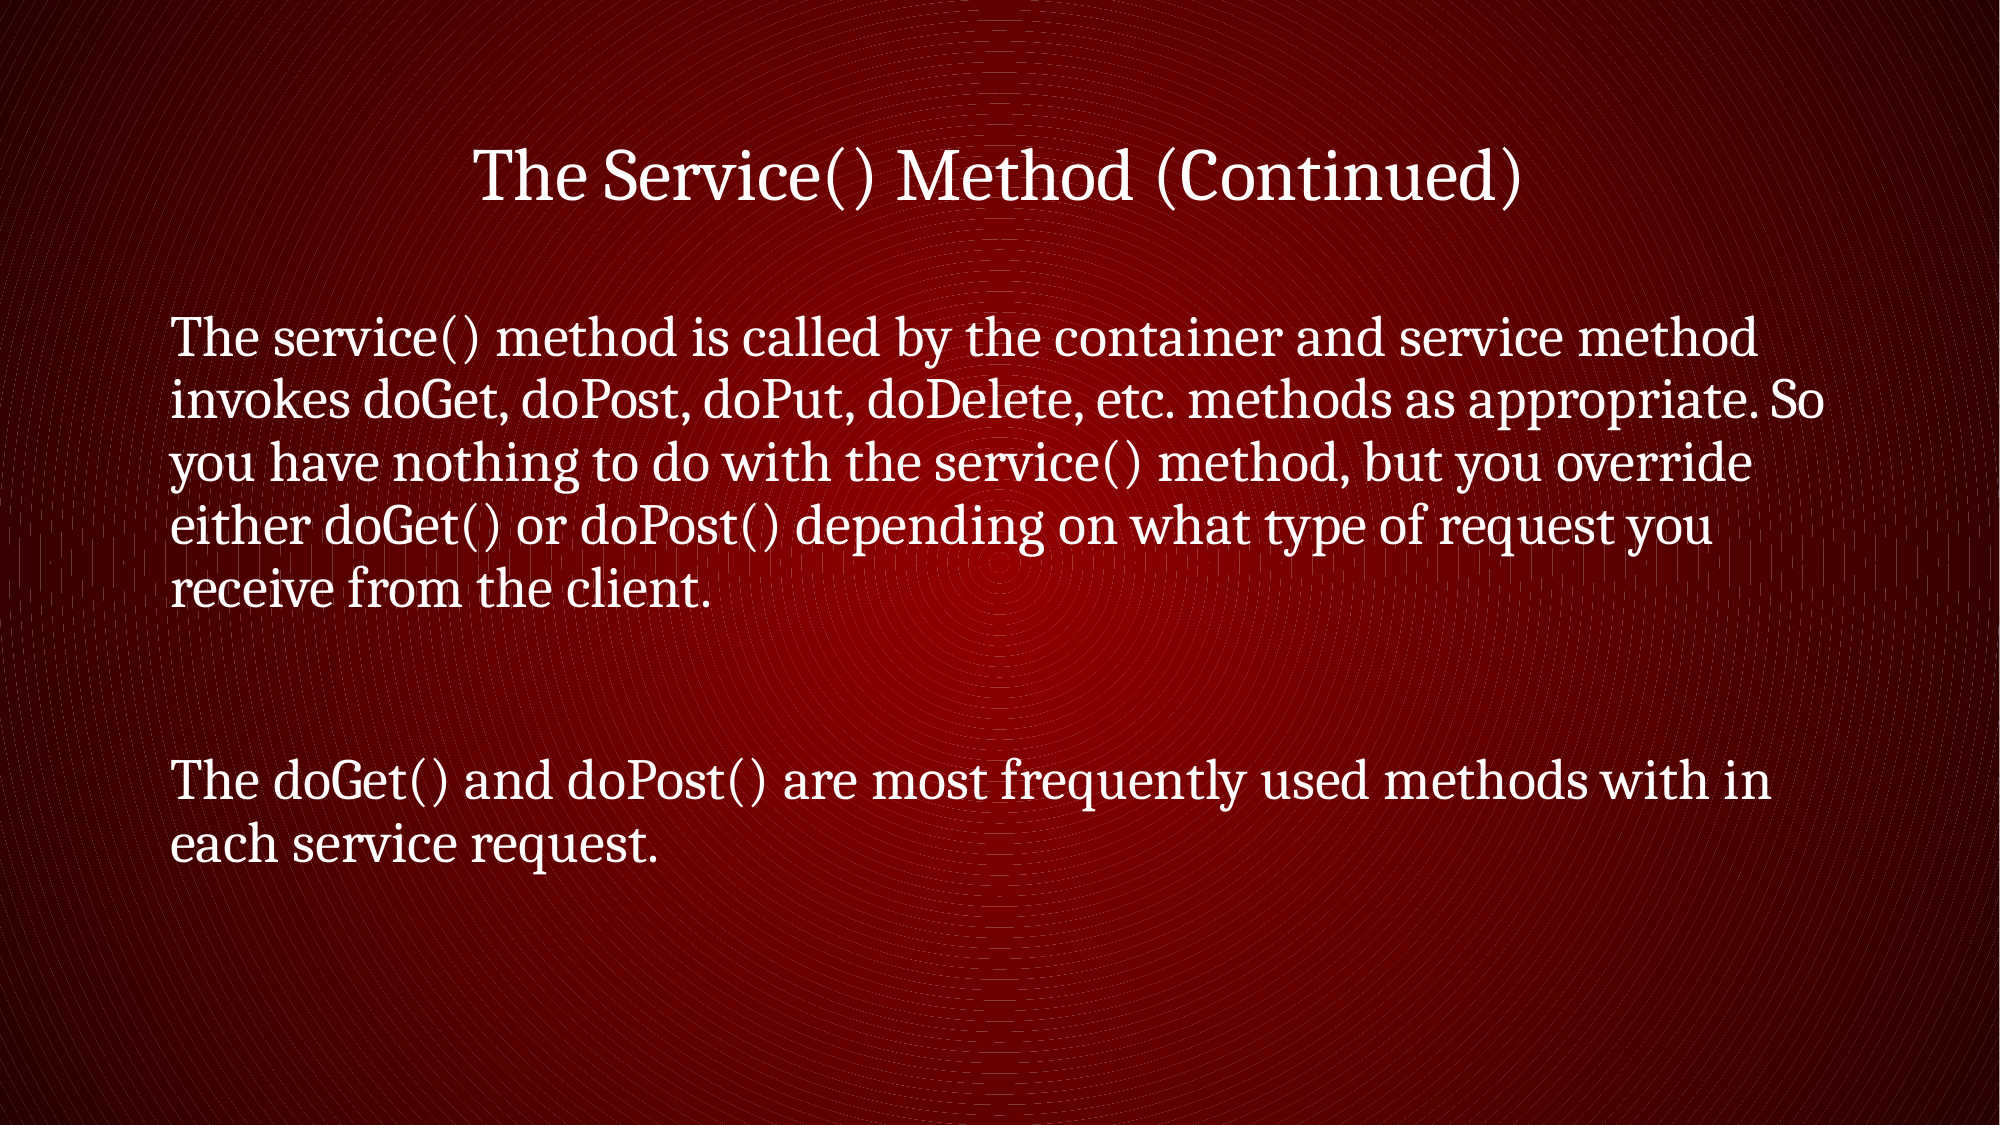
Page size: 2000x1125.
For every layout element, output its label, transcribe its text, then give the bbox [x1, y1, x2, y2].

list The service() method is called by the container and service method invokes doGet, doPost, doPut, doDelete, etc. methods as appropriate. So you have nothing to do with the service() method, but you override either doGet() or doPost() depending on what type of request you receive from the client. The doGet() and doPost() are most frequently used methods with in each service request. [149, 295, 1850, 1030]
title The Service() Method (Continued) [149, 79, 1850, 280]
